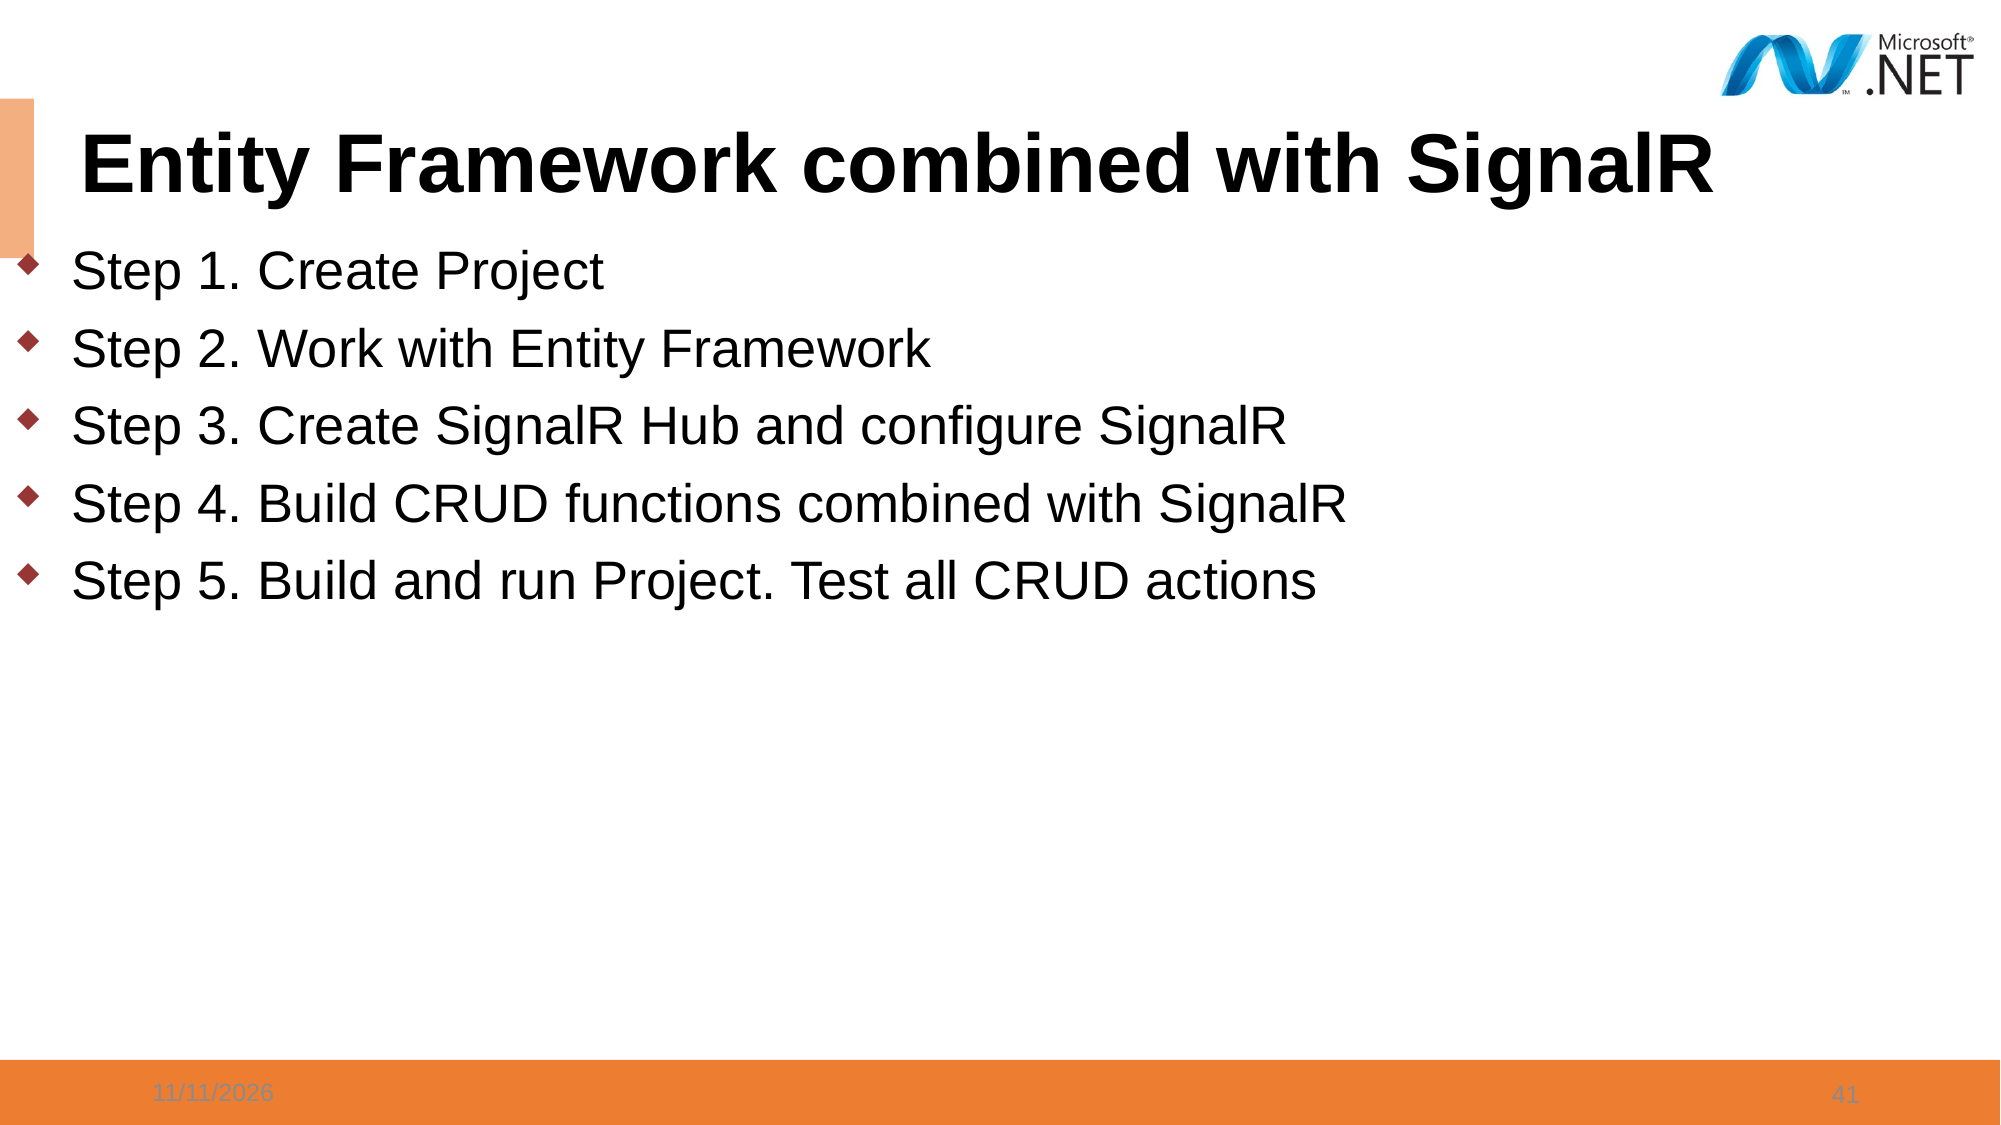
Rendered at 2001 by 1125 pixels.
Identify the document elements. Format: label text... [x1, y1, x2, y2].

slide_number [137, 1061, 588, 1122]
title Entity Framework combined with SignalR [65, 118, 1952, 213]
text_box Step 1. Create Project Step 2. Work with Entity Framework Step 3. Create SignalR Hub and configure SignalR Step 4. Build CRUD functions combined with SignalR Step 5. Build and run Project. Test all CRUD actions [0, 228, 1978, 908]
picture [1685, 0, 2001, 129]
slide_number 41 [1424, 1063, 1875, 1123]
